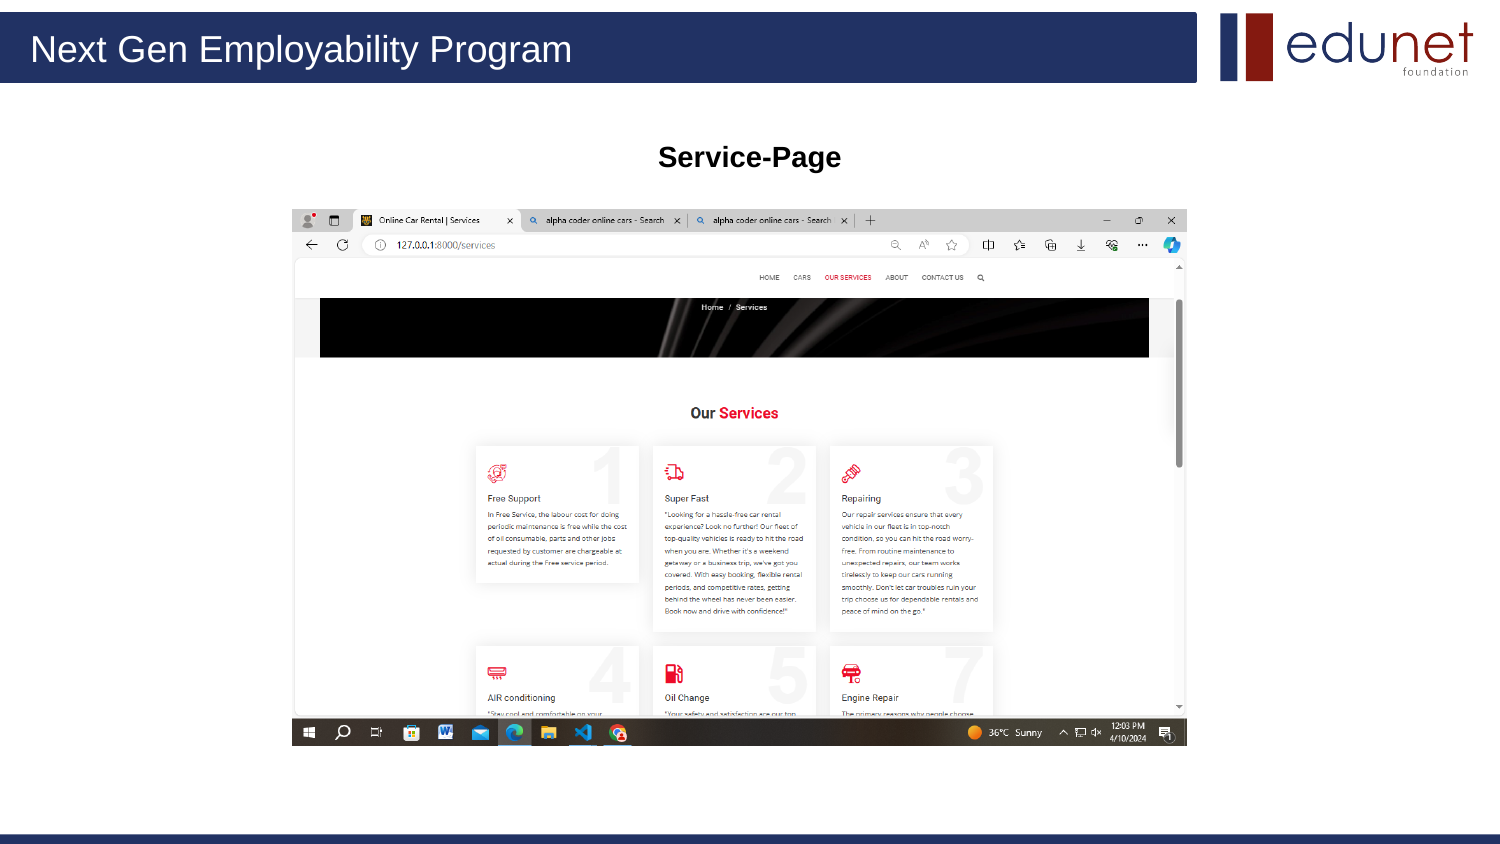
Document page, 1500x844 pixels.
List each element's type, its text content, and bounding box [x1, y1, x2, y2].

picture [1279, 14, 1482, 83]
title Service-Page [103, 104, 1397, 208]
picture [291, 209, 1187, 747]
